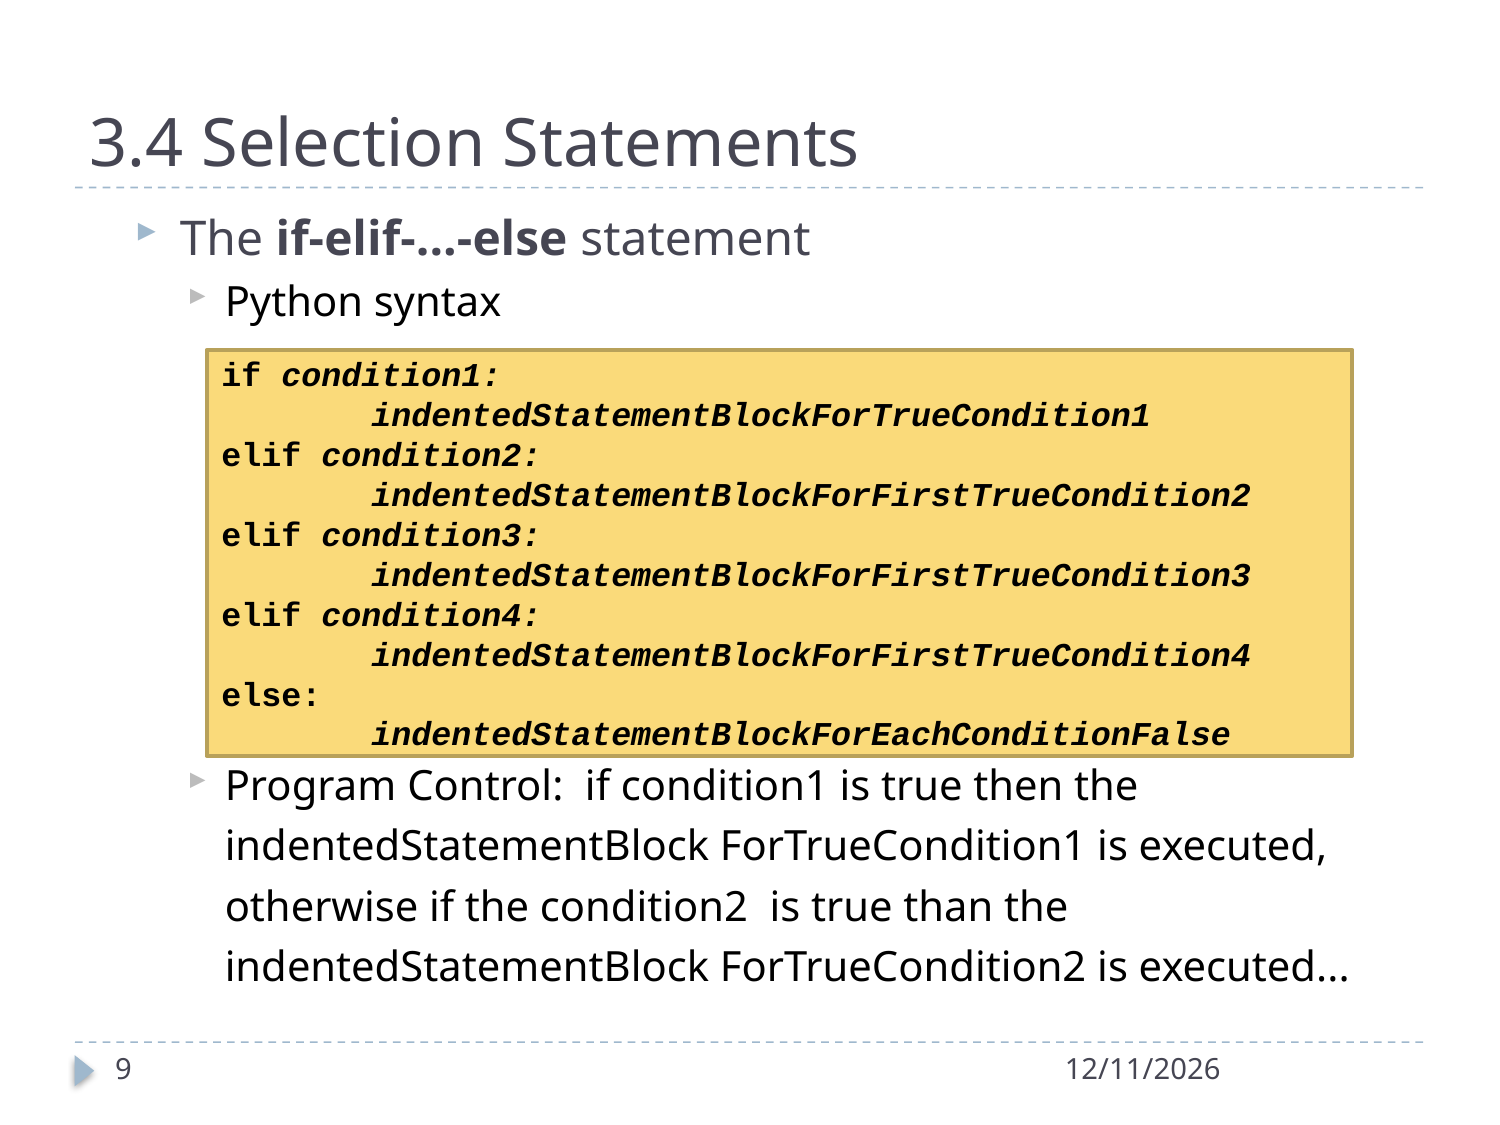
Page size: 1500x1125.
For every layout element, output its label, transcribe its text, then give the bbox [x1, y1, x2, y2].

text_box The if-elif-...-else statement Python syntax Program Control: if condition1 is true then the indentedStatementBlock ForTrueCondition1 is executed, otherwise if the condition2 is true than the indentedStatementBlock ForTrueCondition2 is executed... [74, 200, 1424, 1010]
text_box if condition1: indentedStatementBlockForTrueCondition1 elif condition2: indentedStatementBlockForFirstTrueCondition2 elif condition3: indentedStatementBlockForFirstTrueCondition3 elif condition4: indentedStatementBlockForFirstTrueCondition4 else: indentedStatementBlockForEachConditionFalse [205, 348, 1354, 758]
text_box 1 [100, 1042, 426, 1103]
text_box 3.4 Selection Statements [75, 24, 1425, 188]
text_box 12/01/2021 [1050, 1042, 1426, 1103]
